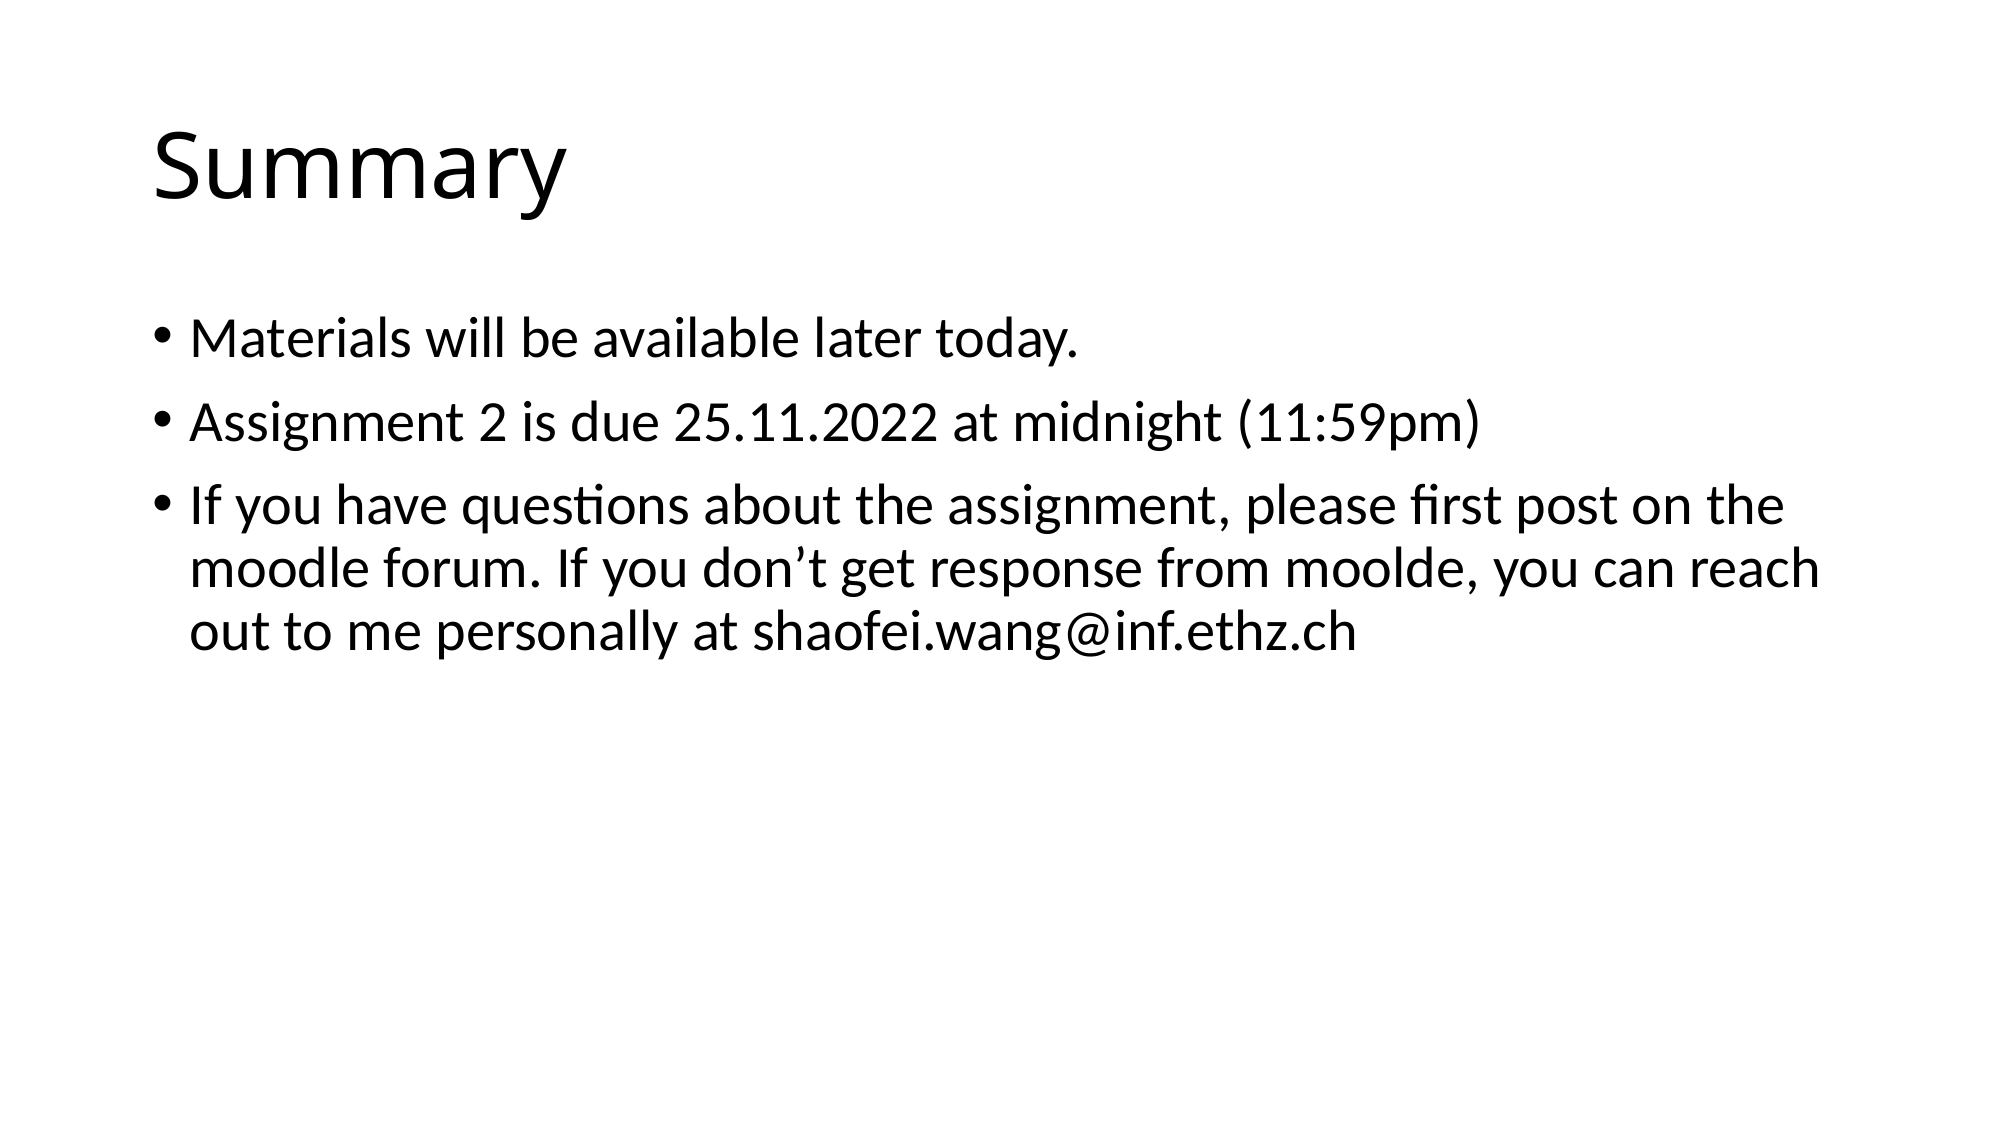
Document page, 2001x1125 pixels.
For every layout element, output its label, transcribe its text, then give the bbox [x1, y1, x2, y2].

list Materials will be available later today. Assignment 2 is due 25.11.2022 at midnight (11:59pm) If you have questions about the assignment, please first post on the moodle forum. If you don’t get response from moolde, you can reach out to me personally at shaofei.wang@inf.ethz.ch [137, 299, 1863, 1014]
title Summary [137, 59, 1863, 278]
